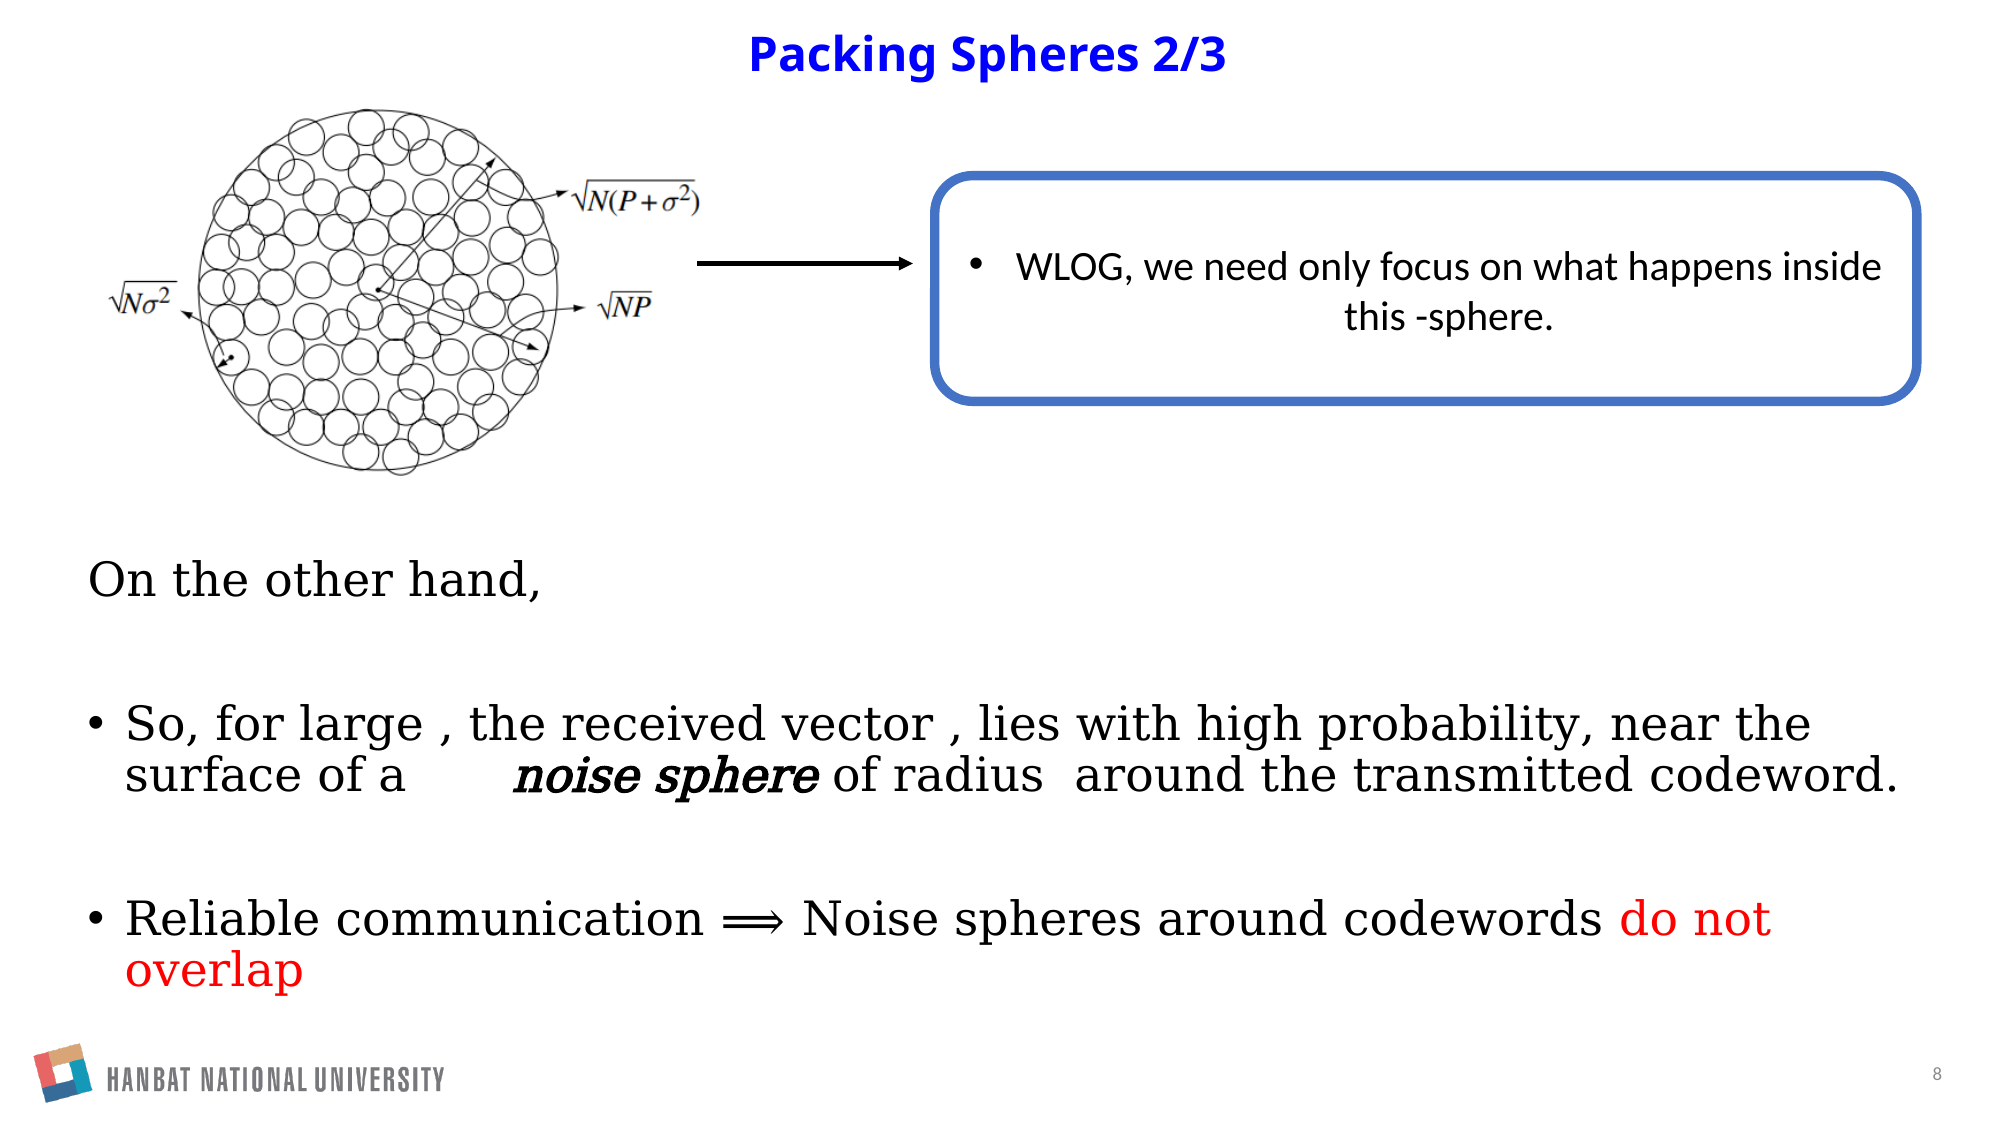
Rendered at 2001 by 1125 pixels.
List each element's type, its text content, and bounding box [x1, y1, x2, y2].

picture [72, 55, 730, 522]
picture [33, 1043, 444, 1103]
title Packing Spheres 2/3 [125, 22, 1851, 90]
